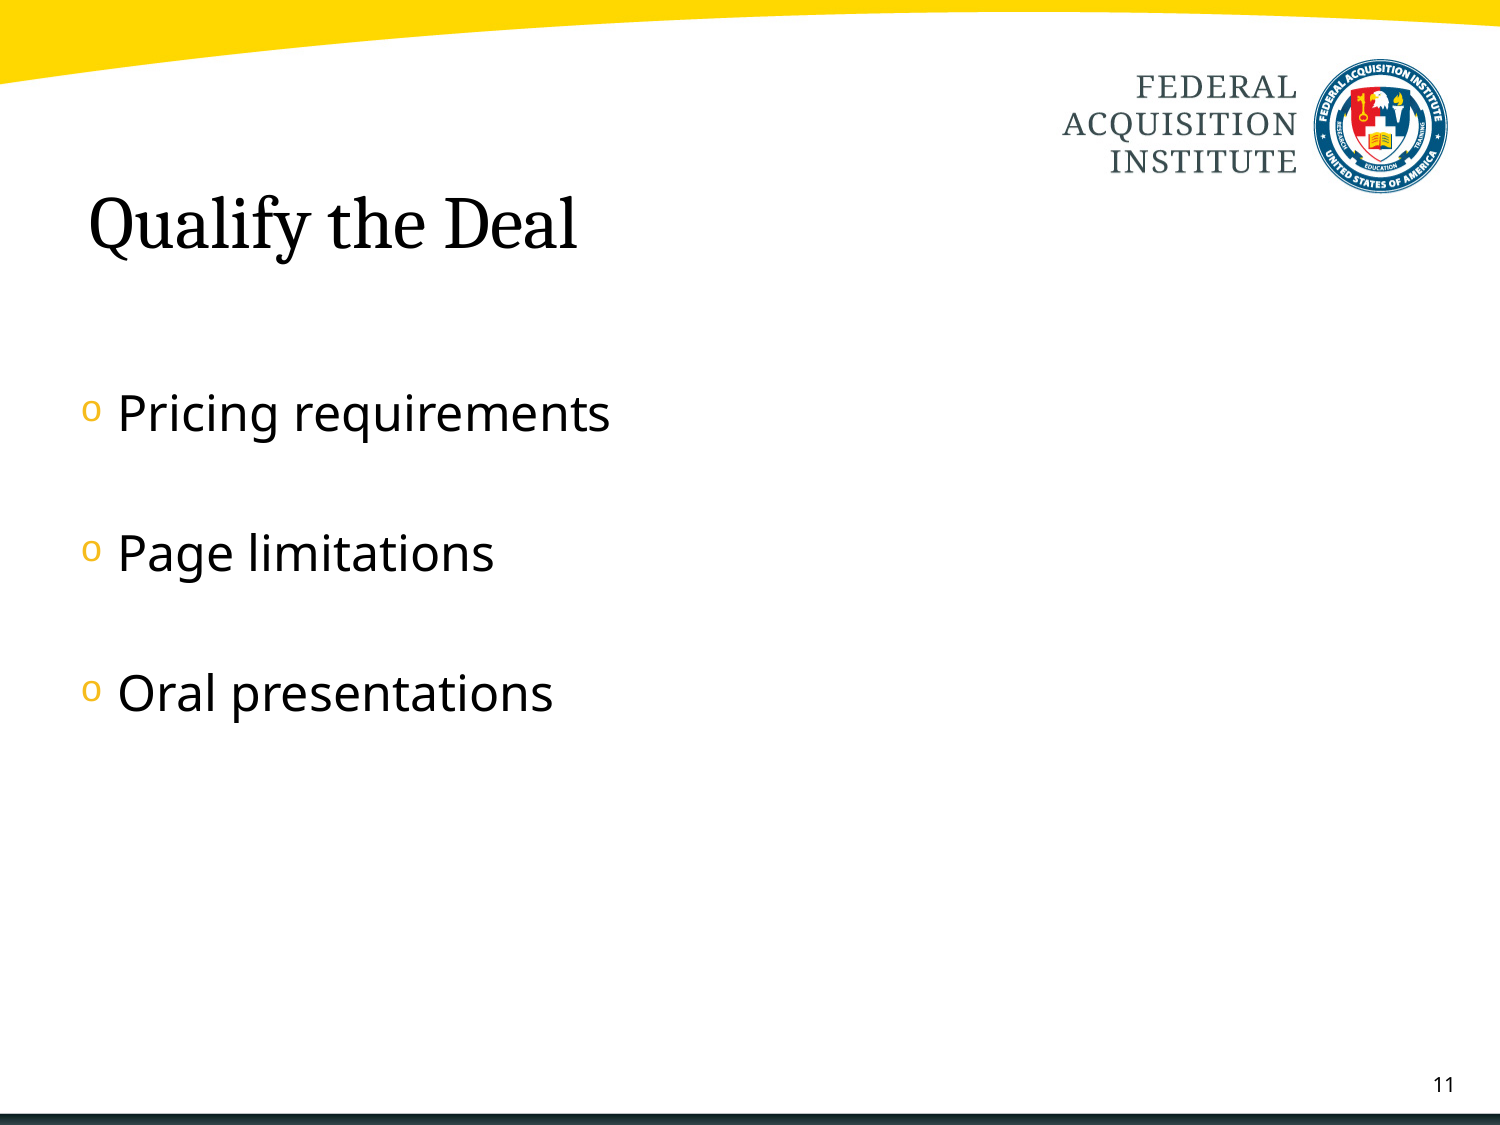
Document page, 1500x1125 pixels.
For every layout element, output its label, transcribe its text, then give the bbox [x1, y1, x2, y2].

title Qualify the Deal [75, 172, 988, 287]
slide_number 11 [1415, 1047, 1474, 1107]
list Pricing requirements Page limitations Oral presentations [65, 373, 1416, 1097]
picture [0, 0, 1500, 1125]
